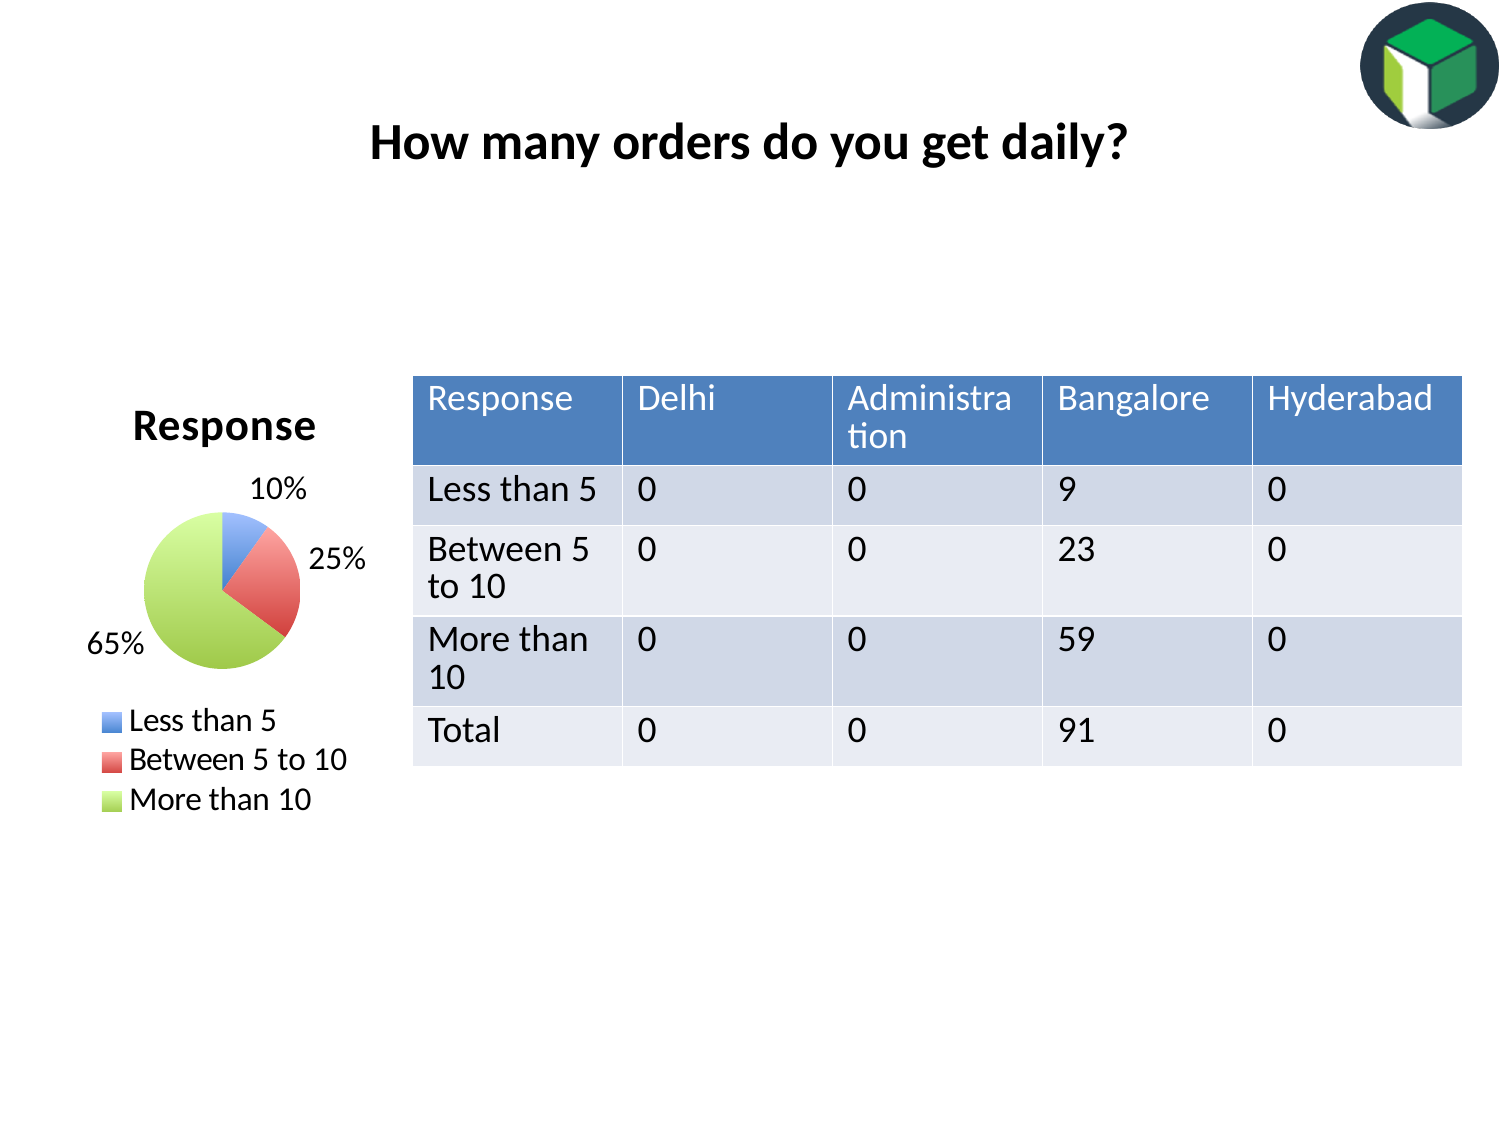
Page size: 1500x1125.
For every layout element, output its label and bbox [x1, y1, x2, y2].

title [75, 45, 1425, 233]
table_cell [1253, 617, 1462, 706]
table_cell [1043, 707, 1252, 766]
table_cell [1043, 526, 1252, 615]
table_cell [451, 707, 622, 766]
table_header [1043, 376, 1252, 465]
table_cell [833, 466, 1042, 525]
table_cell [451, 617, 622, 706]
table_cell [623, 466, 832, 525]
table_cell [1043, 617, 1252, 706]
table_header [1253, 376, 1462, 465]
table_cell [451, 466, 622, 525]
chart [0, 374, 451, 826]
picture [1360, 2, 1499, 130]
table_cell [623, 617, 832, 706]
table_cell [1253, 707, 1462, 766]
table_header [451, 376, 622, 465]
table_cell [833, 526, 1042, 615]
table_cell [451, 526, 622, 615]
table_cell [1253, 526, 1462, 615]
table_cell [623, 526, 832, 615]
table_cell [833, 617, 1042, 706]
table_header [623, 376, 832, 465]
table_cell [1253, 466, 1462, 525]
table_header [833, 376, 1042, 465]
table_cell [833, 707, 1042, 766]
table_cell [623, 707, 832, 766]
table_cell [1043, 466, 1252, 525]
